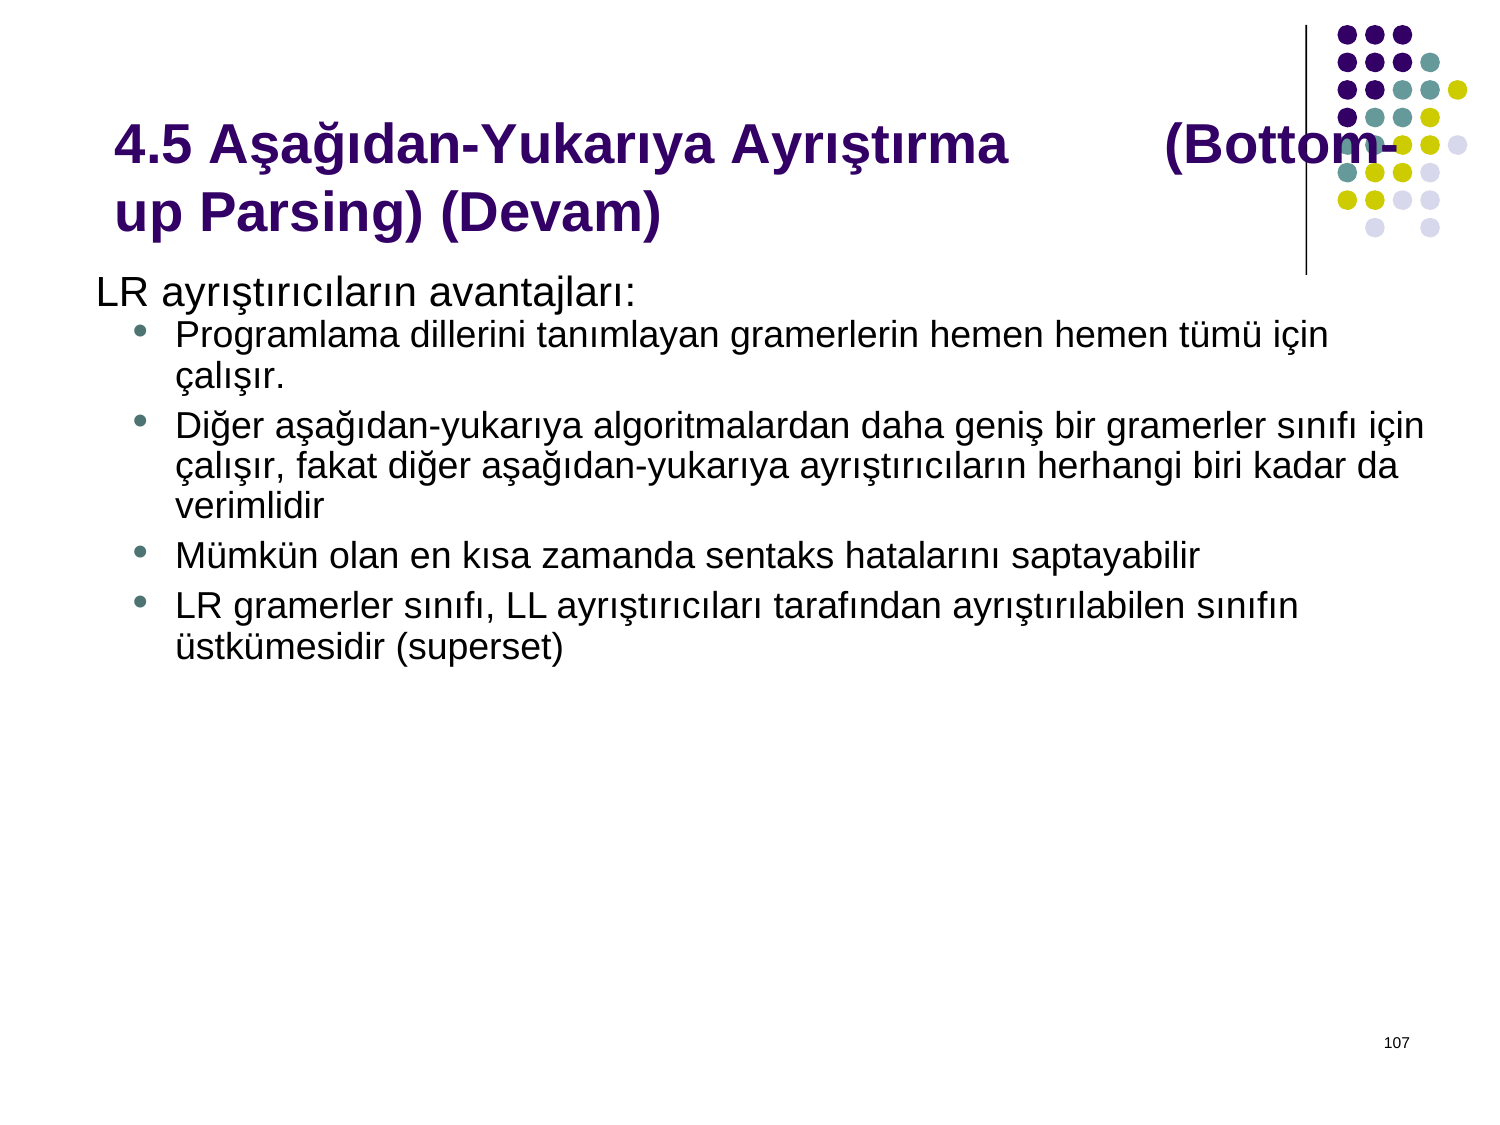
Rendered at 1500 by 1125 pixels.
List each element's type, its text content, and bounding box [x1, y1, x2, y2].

title 4.5 Aşağıdan-Yukarıya Ayrıştırma (Bottom-up Parsing) (Devam) [99, 24, 1438, 250]
list LR ayrıştırıcıların avantajları: Programlama dillerini tanımlayan gramerlerin hemen hemen tümü için çalışır. Diğer aşağıdan-yukarıya algoritmalardan daha geniş bir gramerler sınıfı için çalışır, fakat diğer aşağıdan-yukarıya ayrıştırıcıların herhangi biri kadar da verimlidir Mümkün olan en kısa zamanda sentaks hatalarını saptayabilir LR gramerler sınıfı, LL ayrıştırıcıları tarafından ayrıştırılabilen sınıfın üstkümesidir (superset) [75, 262, 1450, 1050]
slide_number 107 [1074, 1025, 1425, 1100]
